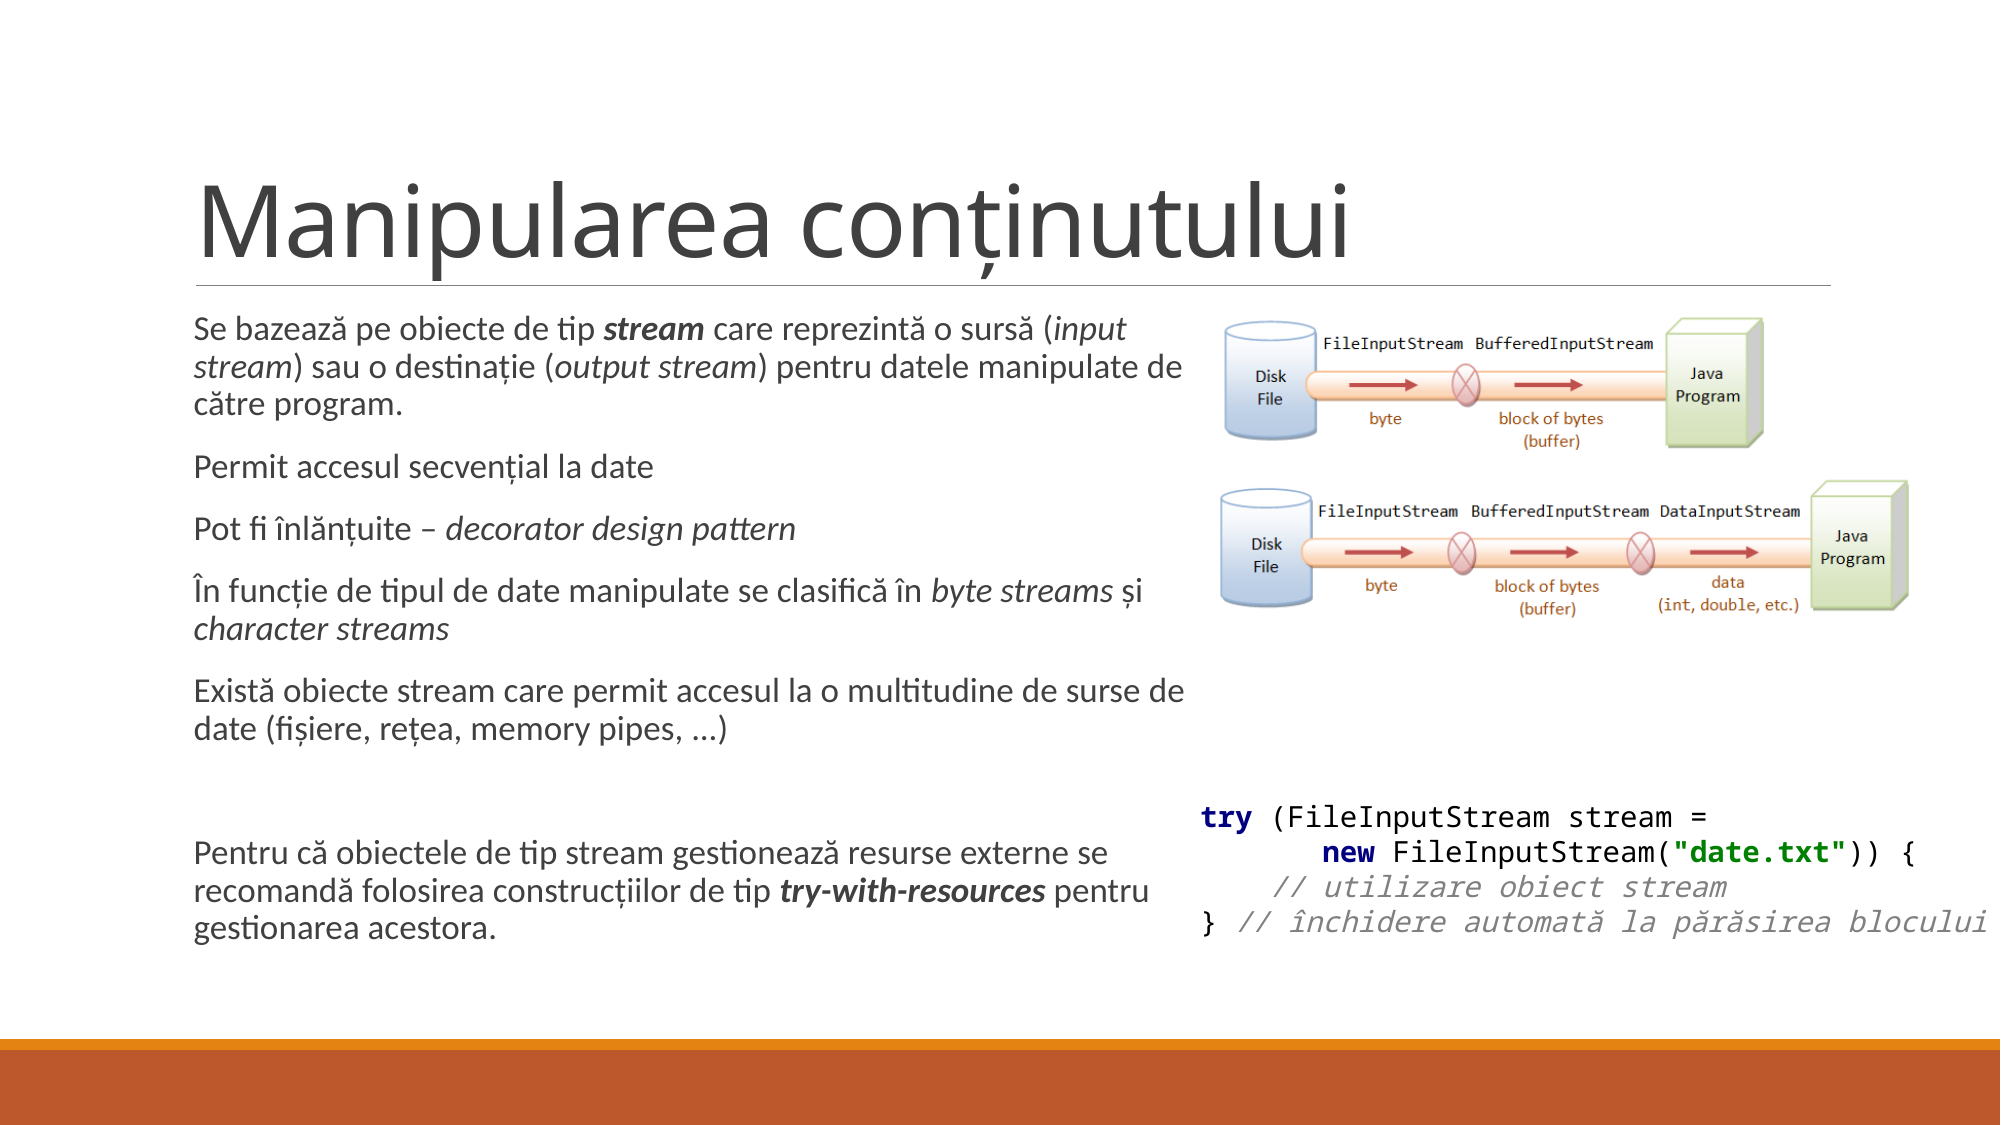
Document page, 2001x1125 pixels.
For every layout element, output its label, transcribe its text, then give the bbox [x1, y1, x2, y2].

title Manipularea conținutului [180, 47, 1830, 285]
list Se bazează pe obiecte de tip stream care reprezintă o sursă (input stream) sau o destinație (output stream) pentru datele manipulate de către program. Permit accesul secvențial la date Pot fi înlănțuite – decorator design pattern În funcție de tipul de date manipulate se clasifică în byte streams și character streams Există obiecte stream care permit accesul la o multitudine de surse de date (fișiere, rețea, memory pipes, ...) Pentru că obiectele de tip stream gestionează resurse externe se recomandă folosirea construcțiilor de tip try-with-resources pentru gestionarea acestora. [180, 302, 1212, 963]
picture [1211, 309, 1920, 634]
text_box try (FileInputStream stream = new FileInputStream("date.txt")) { // utilizare obiect stream } // închidere automată la părăsirea blocului [1184, 790, 2000, 946]
